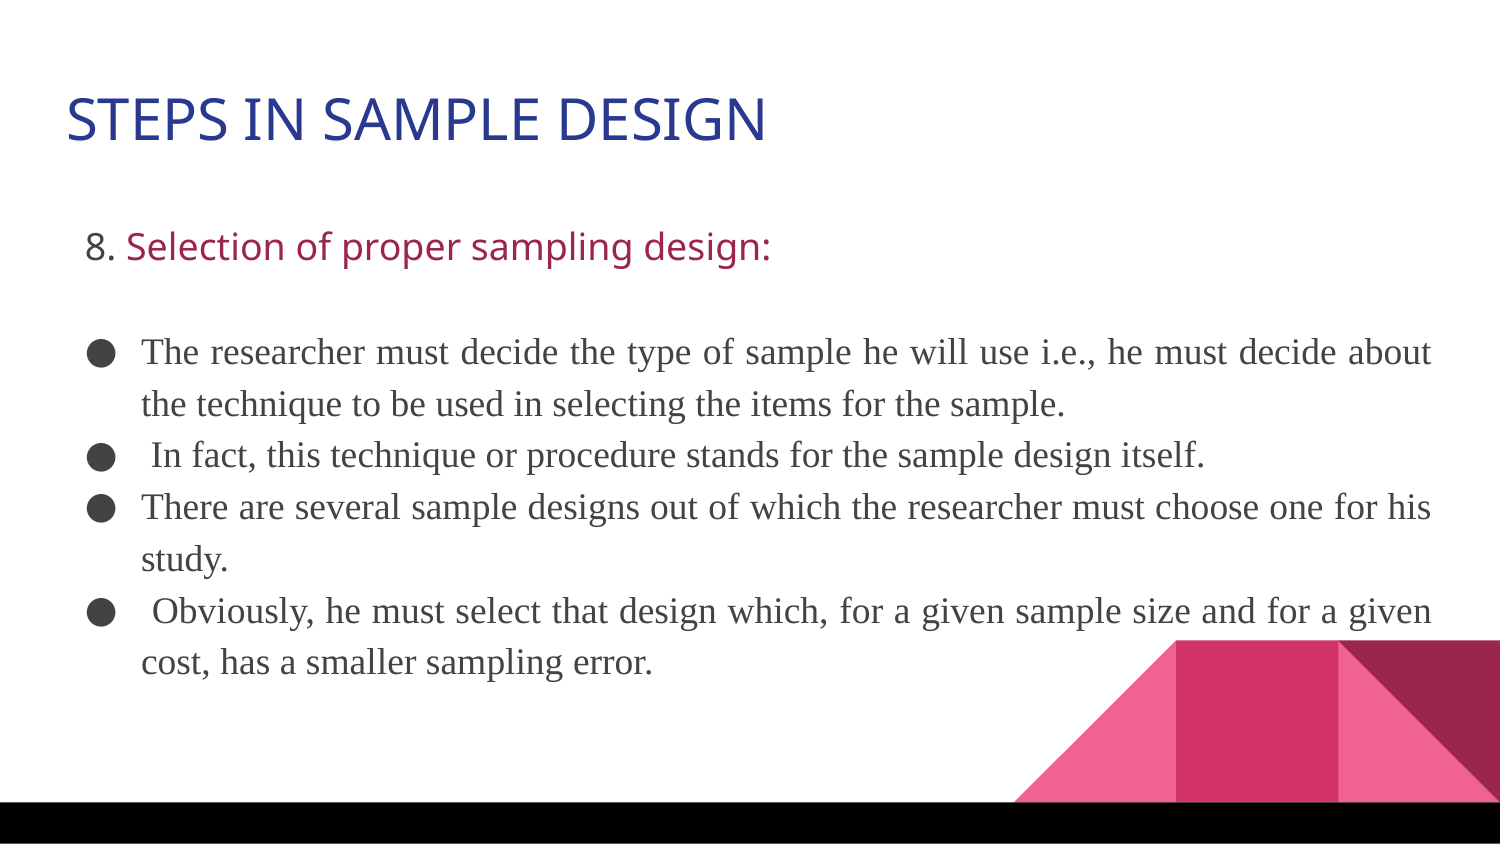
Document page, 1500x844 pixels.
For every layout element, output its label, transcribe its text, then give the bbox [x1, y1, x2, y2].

text_box 8. Selection of proper sampling design: The researcher must decide the type of sample he will use i.e., he must decide about the technique to be used in selecting the items for the sample. In fact, this technique or procedure stands for the sample design itself. There are several sample designs out of which the researcher must choose one for his study. Obviously, he must select that design which, for a given sample size and for a given cost, has a smaller sampling error. [51, 201, 1449, 750]
text_box STEPS IN SAMPLE DESIGN [51, 67, 1449, 167]
